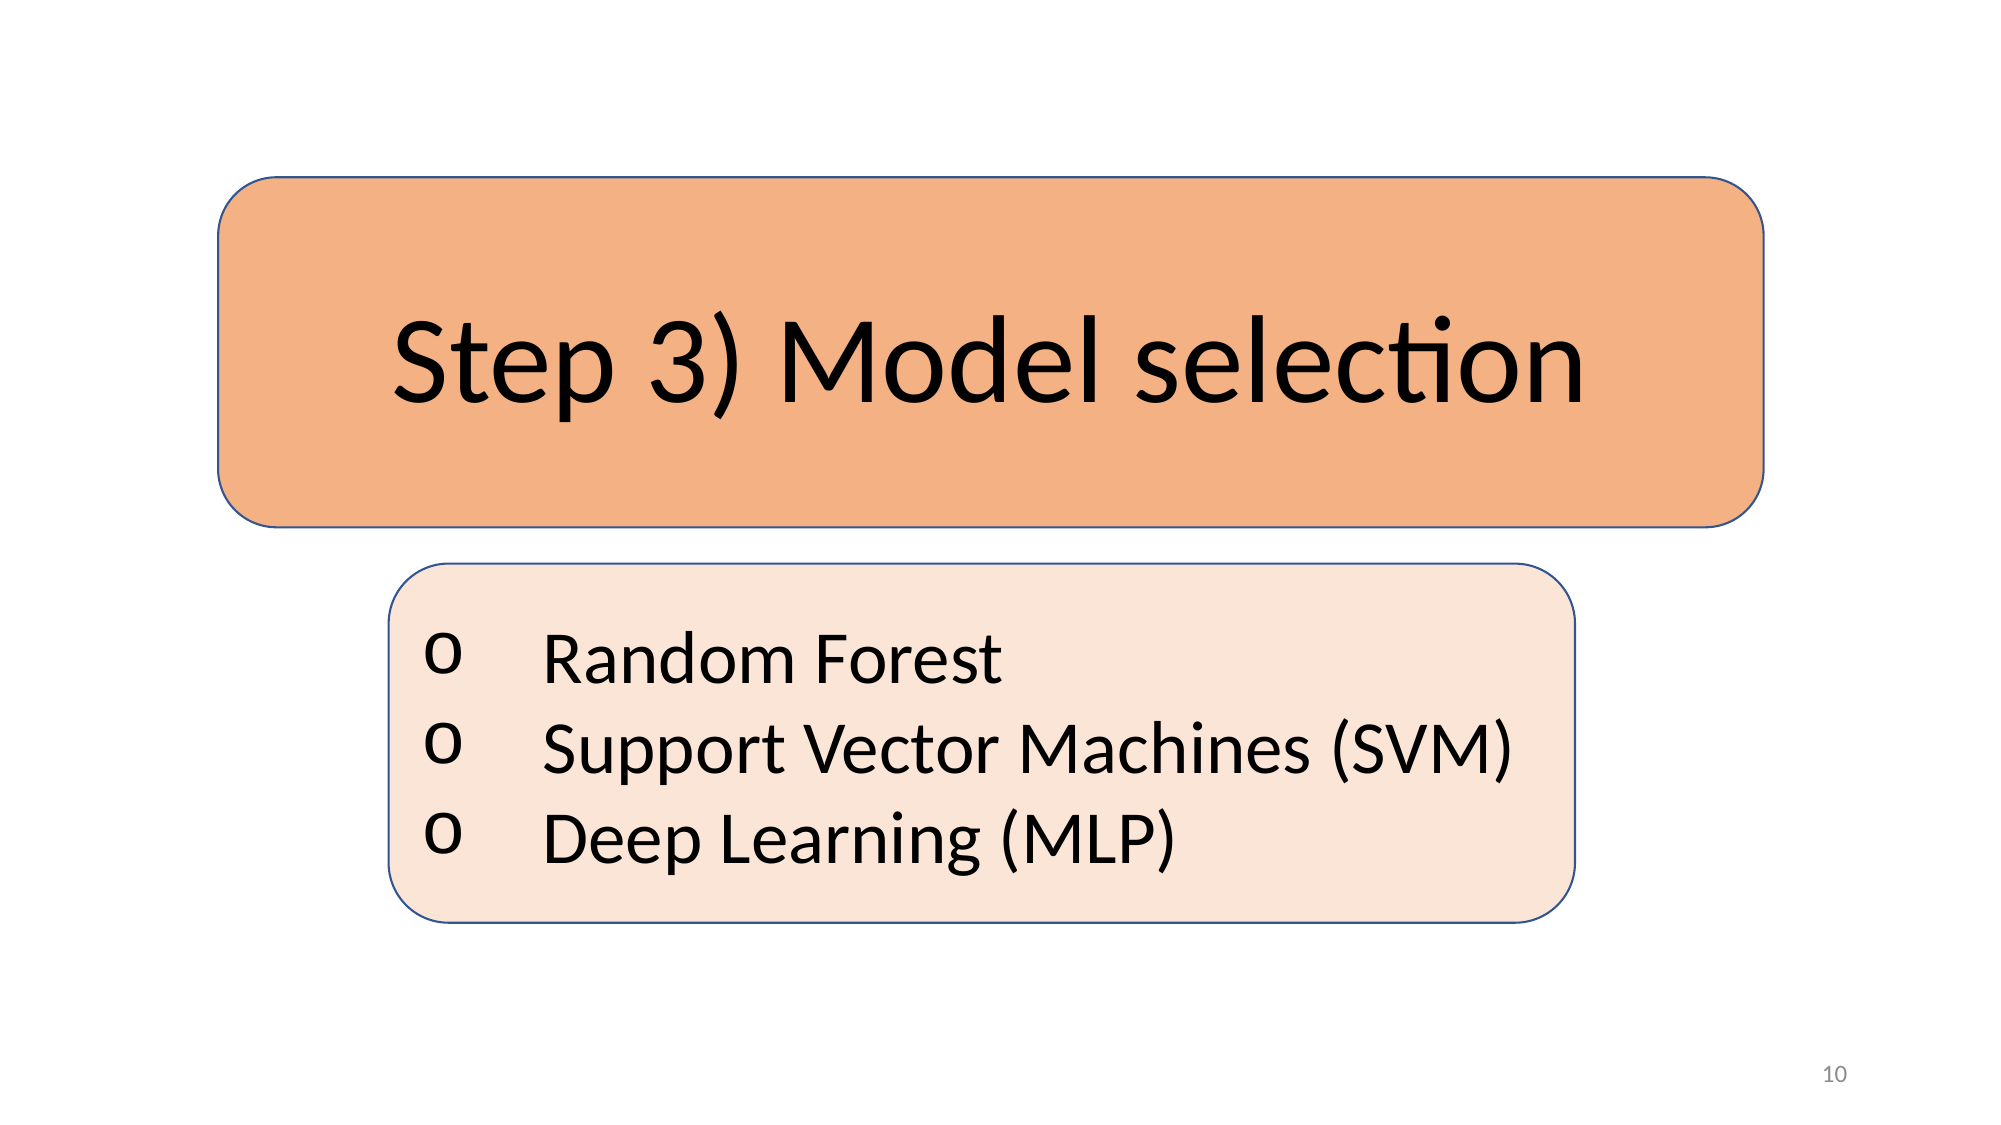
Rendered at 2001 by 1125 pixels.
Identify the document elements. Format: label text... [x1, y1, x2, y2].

slide_number 10 [1412, 1042, 1863, 1103]
text_box Step 3) Model selection [217, 176, 1765, 529]
text_box Random Forest Support Vector Machines (SVM) Deep Learning (MLP) [387, 562, 1577, 924]
